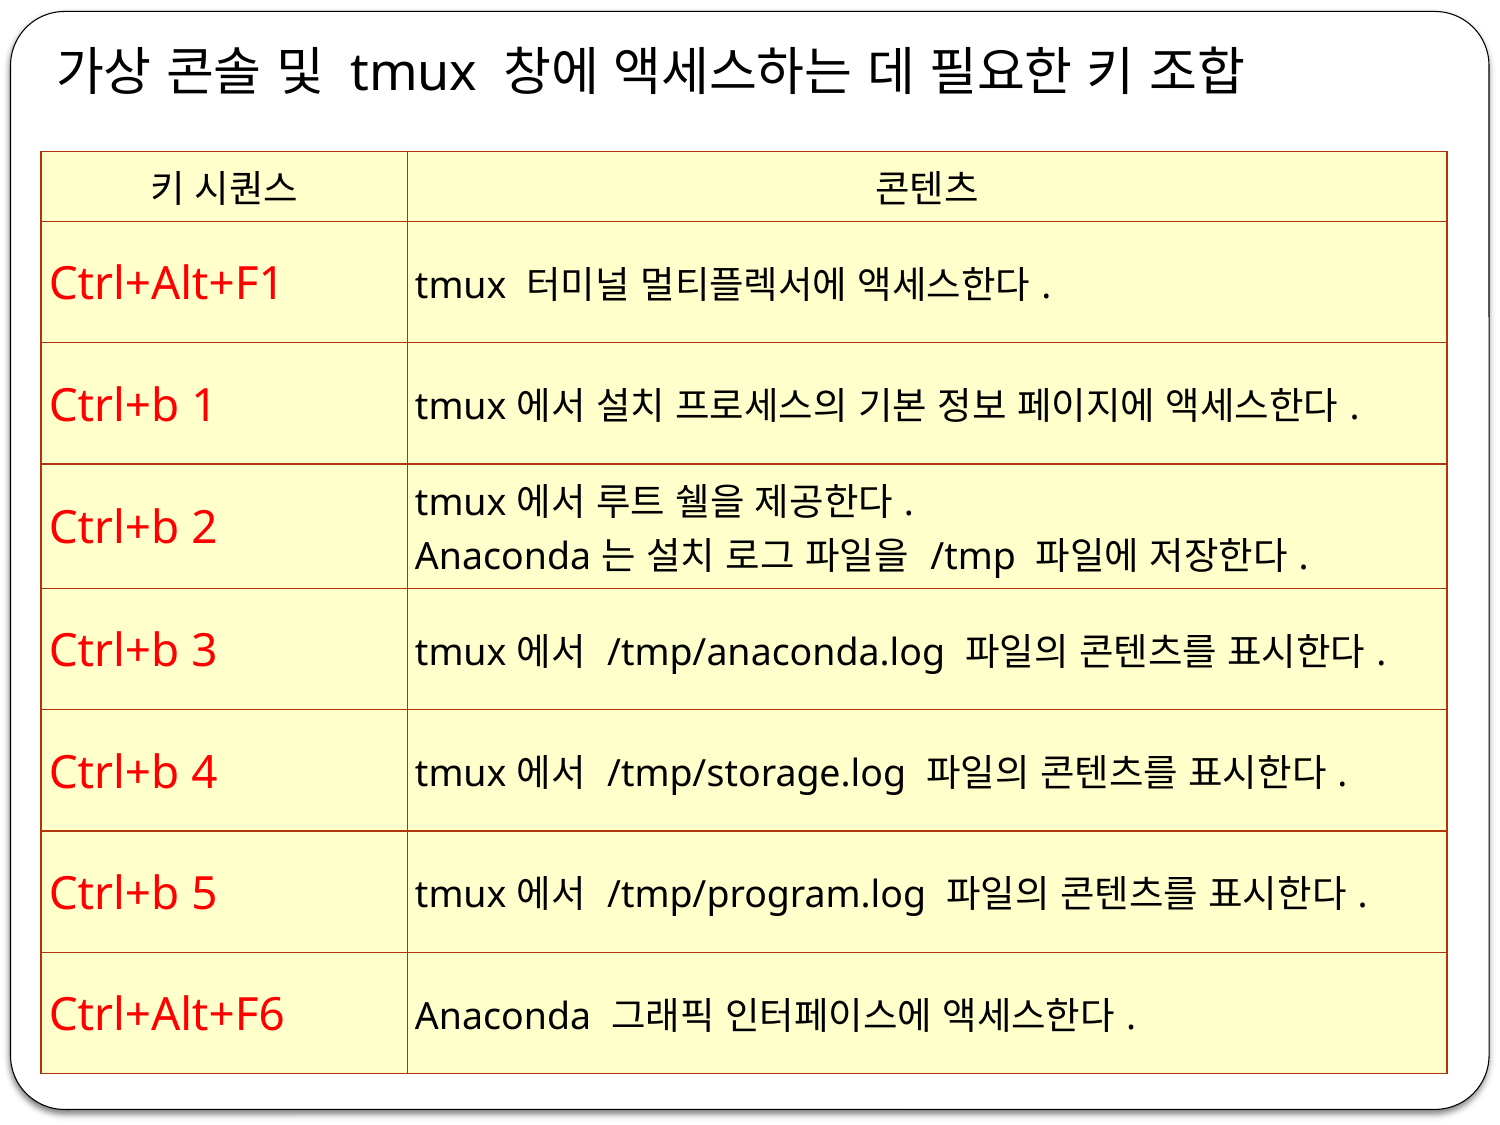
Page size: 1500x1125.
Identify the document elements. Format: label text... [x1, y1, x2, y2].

list 가상 콘솔 및 tmux 창에 액세스하는 데 필요한 키 조합 [41, 30, 1447, 151]
table_header 콘텐츠 [408, 152, 1446, 221]
table_cell tmux에서 설치 프로세스의 기본 정보 페이지에 액세스한다. [408, 343, 1446, 463]
table_cell Ctrl+b 4 [42, 710, 407, 830]
table_cell tmux에서 /tmp/storage.log 파일의 콘텐츠를 표시한다. [408, 710, 1446, 830]
table_cell tmux에서 /tmp/program.log 파일의 콘텐츠를 표시한다. [408, 832, 1446, 952]
table_cell tmux에서 /tmp/anaconda.log 파일의 콘텐츠를 표시한다. [408, 589, 1446, 709]
table_cell Ctrl+Alt+F6 [42, 953, 407, 1073]
table_cell Anaconda 그래픽 인터페이스에 액세스한다. [408, 953, 1446, 1073]
table_cell Ctrl+Alt+F1 [42, 222, 407, 342]
table_cell Ctrl+b 3 [42, 589, 407, 709]
table_cell tmux 터미널 멀티플렉서에 액세스한다. [408, 222, 1446, 342]
table_header 키 시퀀스 [42, 152, 407, 221]
table_cell Ctrl+b 5 [42, 832, 407, 952]
table_cell Ctrl+b 2 [42, 465, 407, 588]
table_cell tmux에서 루트 쉘을 제공한다. Anaconda는 설치 로그 파일을 /tmp 파일에 저장한다. [408, 465, 1446, 588]
table_cell Ctrl+b 1 [42, 343, 407, 463]
